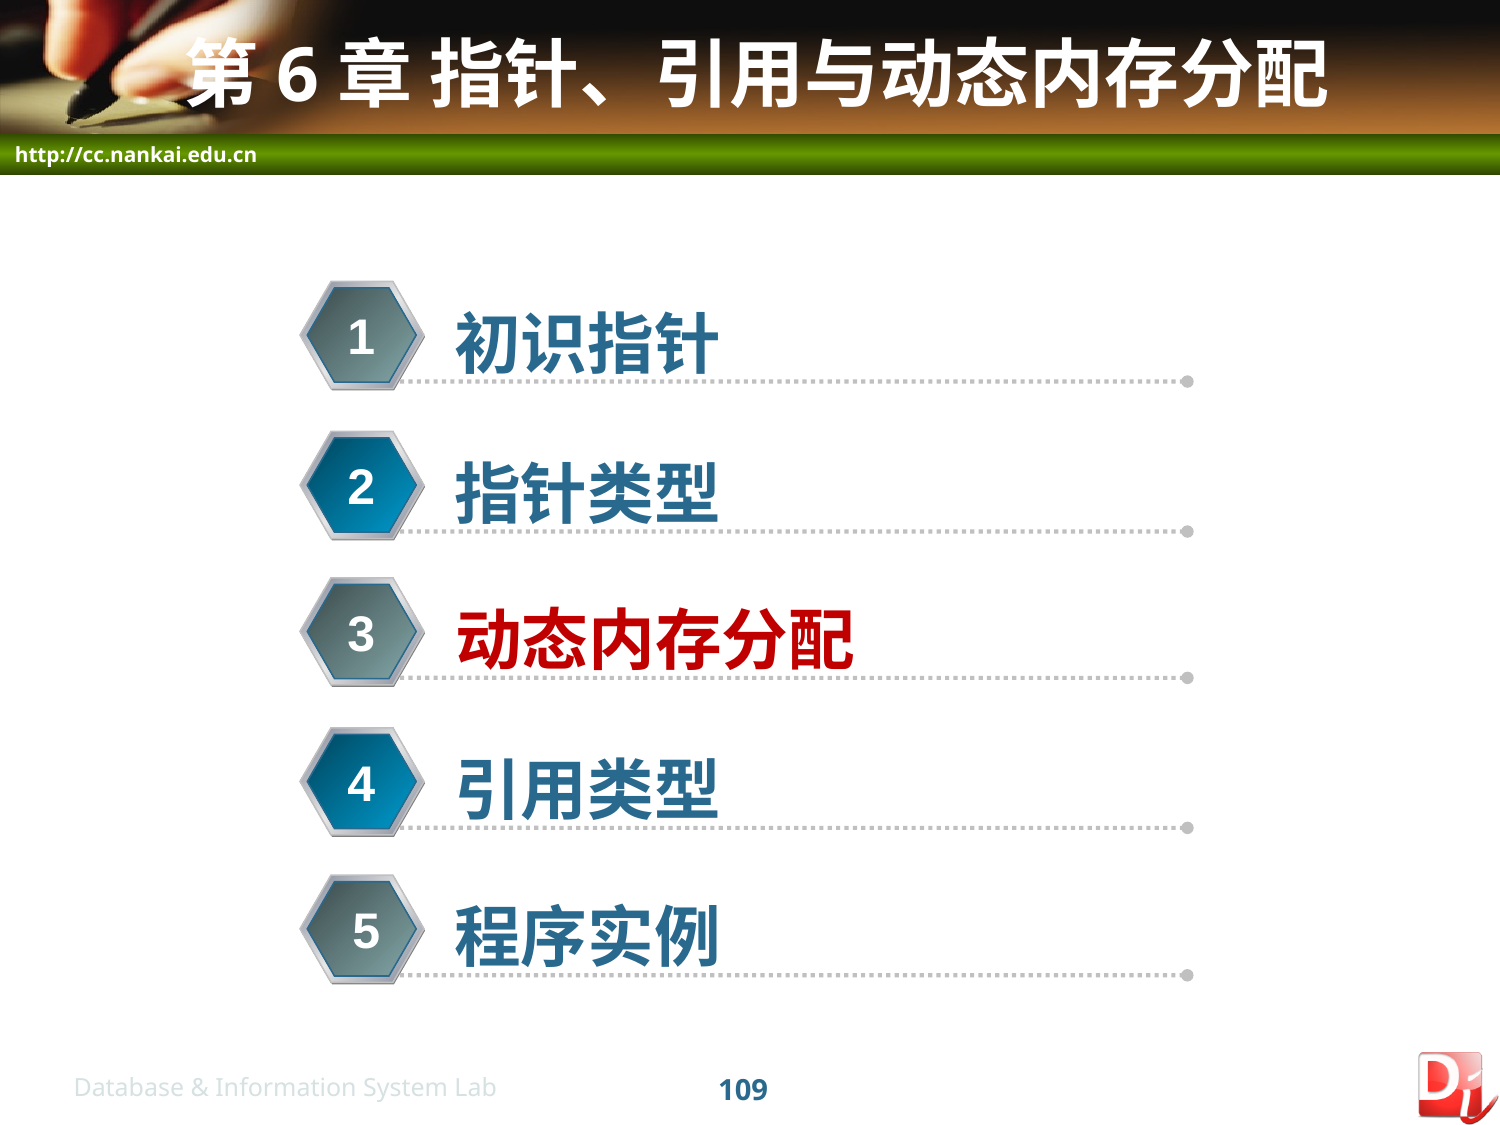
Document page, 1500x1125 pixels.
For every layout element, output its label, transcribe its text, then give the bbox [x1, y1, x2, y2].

picture [1417, 1052, 1500, 1125]
text_box 指针类型 [439, 443, 737, 539]
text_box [299, 281, 426, 391]
text_box 动态内存分配 [440, 590, 871, 685]
text_box 初识指针 [439, 293, 737, 389]
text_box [299, 874, 426, 985]
text_box 引用类型 [439, 740, 737, 835]
text_box [1179, 821, 1194, 835]
text_box [1179, 375, 1194, 388]
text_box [299, 431, 426, 541]
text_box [299, 577, 426, 688]
text_box [1179, 969, 1194, 982]
title 第6章 指针、引用与动态内存分配 [74, 24, 1438, 118]
text_box 程序实例 [439, 887, 737, 983]
footer Database & Information System Lab [58, 1064, 598, 1114]
text_box [1179, 671, 1194, 685]
text_box [1179, 525, 1194, 538]
slide_number 109 [607, 1063, 880, 1112]
picture [0, 0, 1500, 134]
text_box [299, 727, 426, 838]
